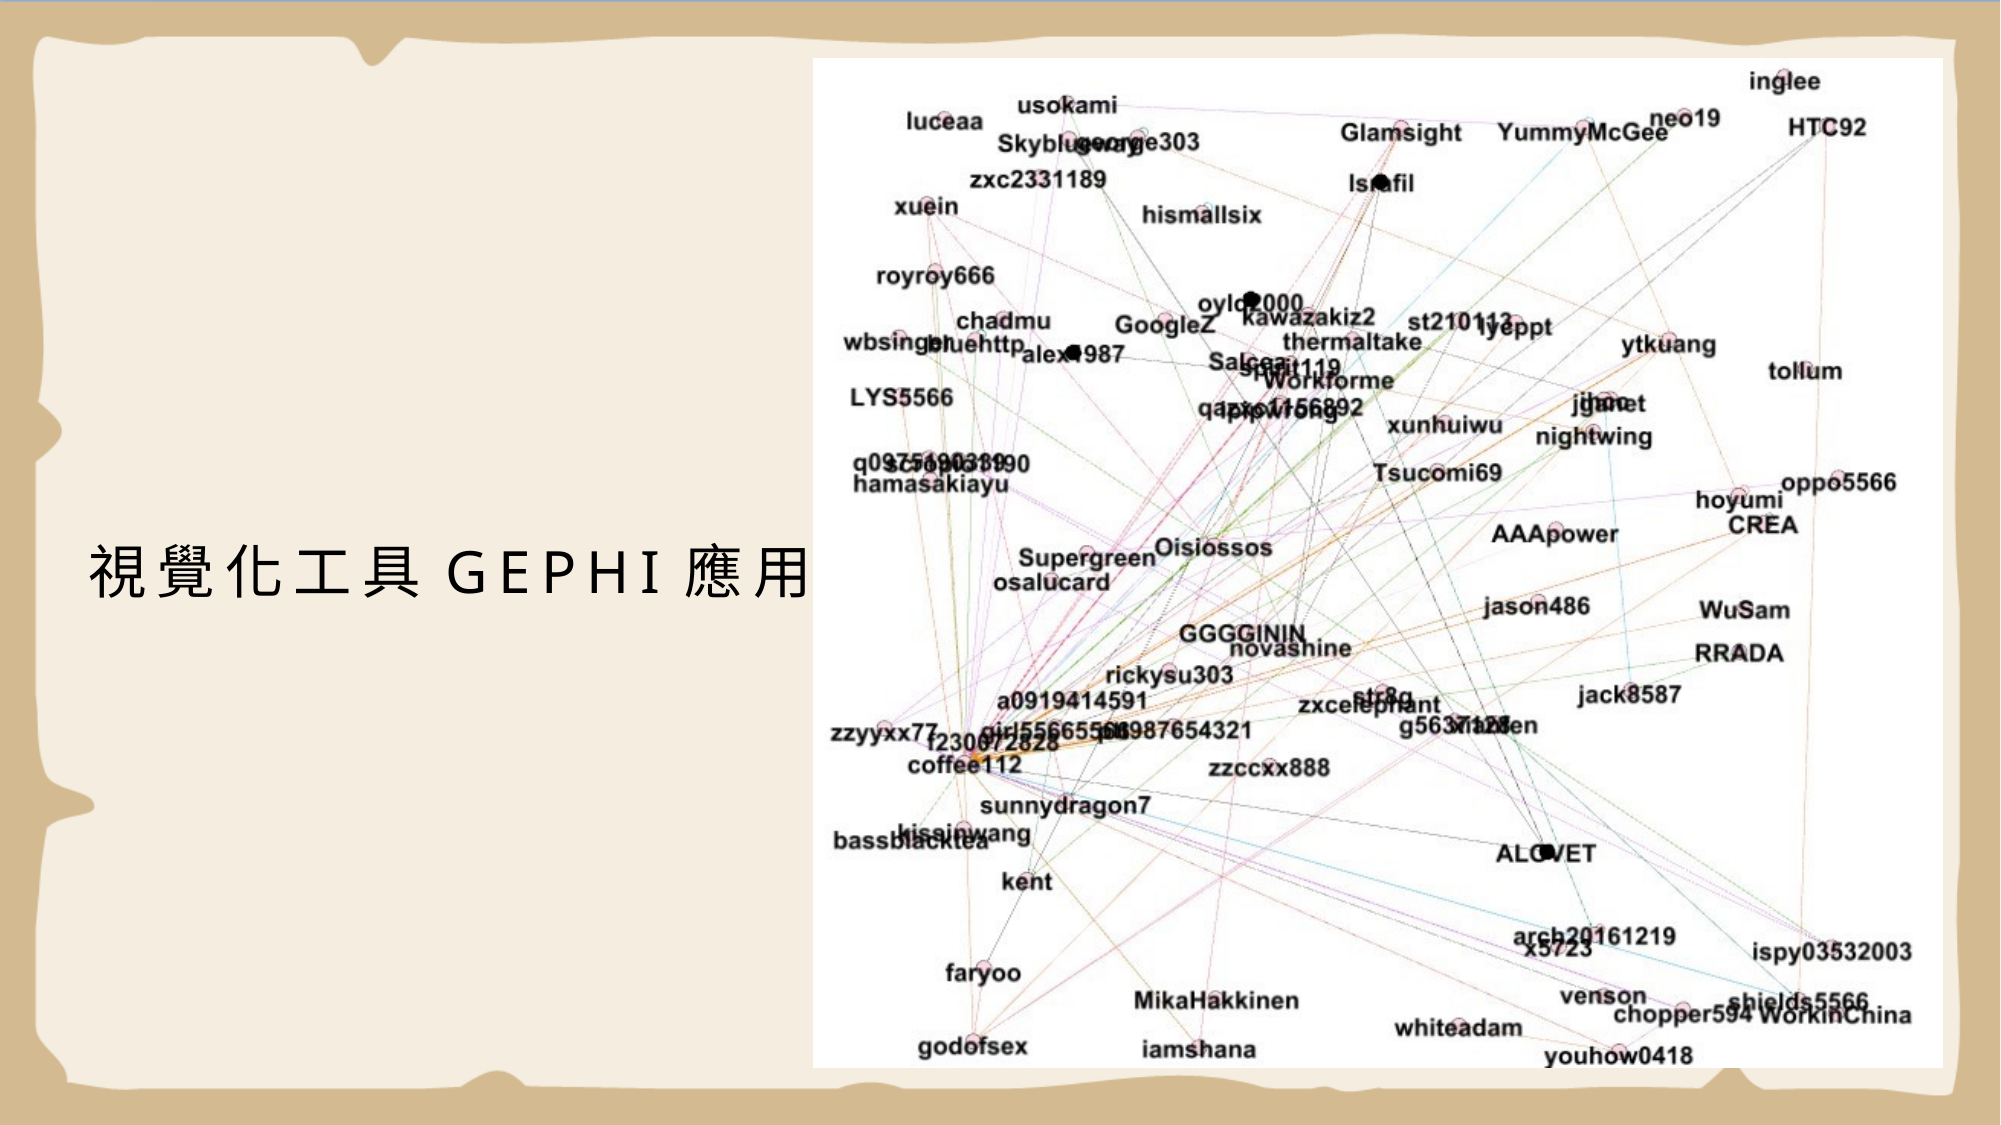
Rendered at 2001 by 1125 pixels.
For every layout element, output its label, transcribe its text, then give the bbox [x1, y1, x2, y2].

picture [0, 0, 2001, 1125]
text_box 視覺化工具Gephi應用 [73, 457, 813, 669]
